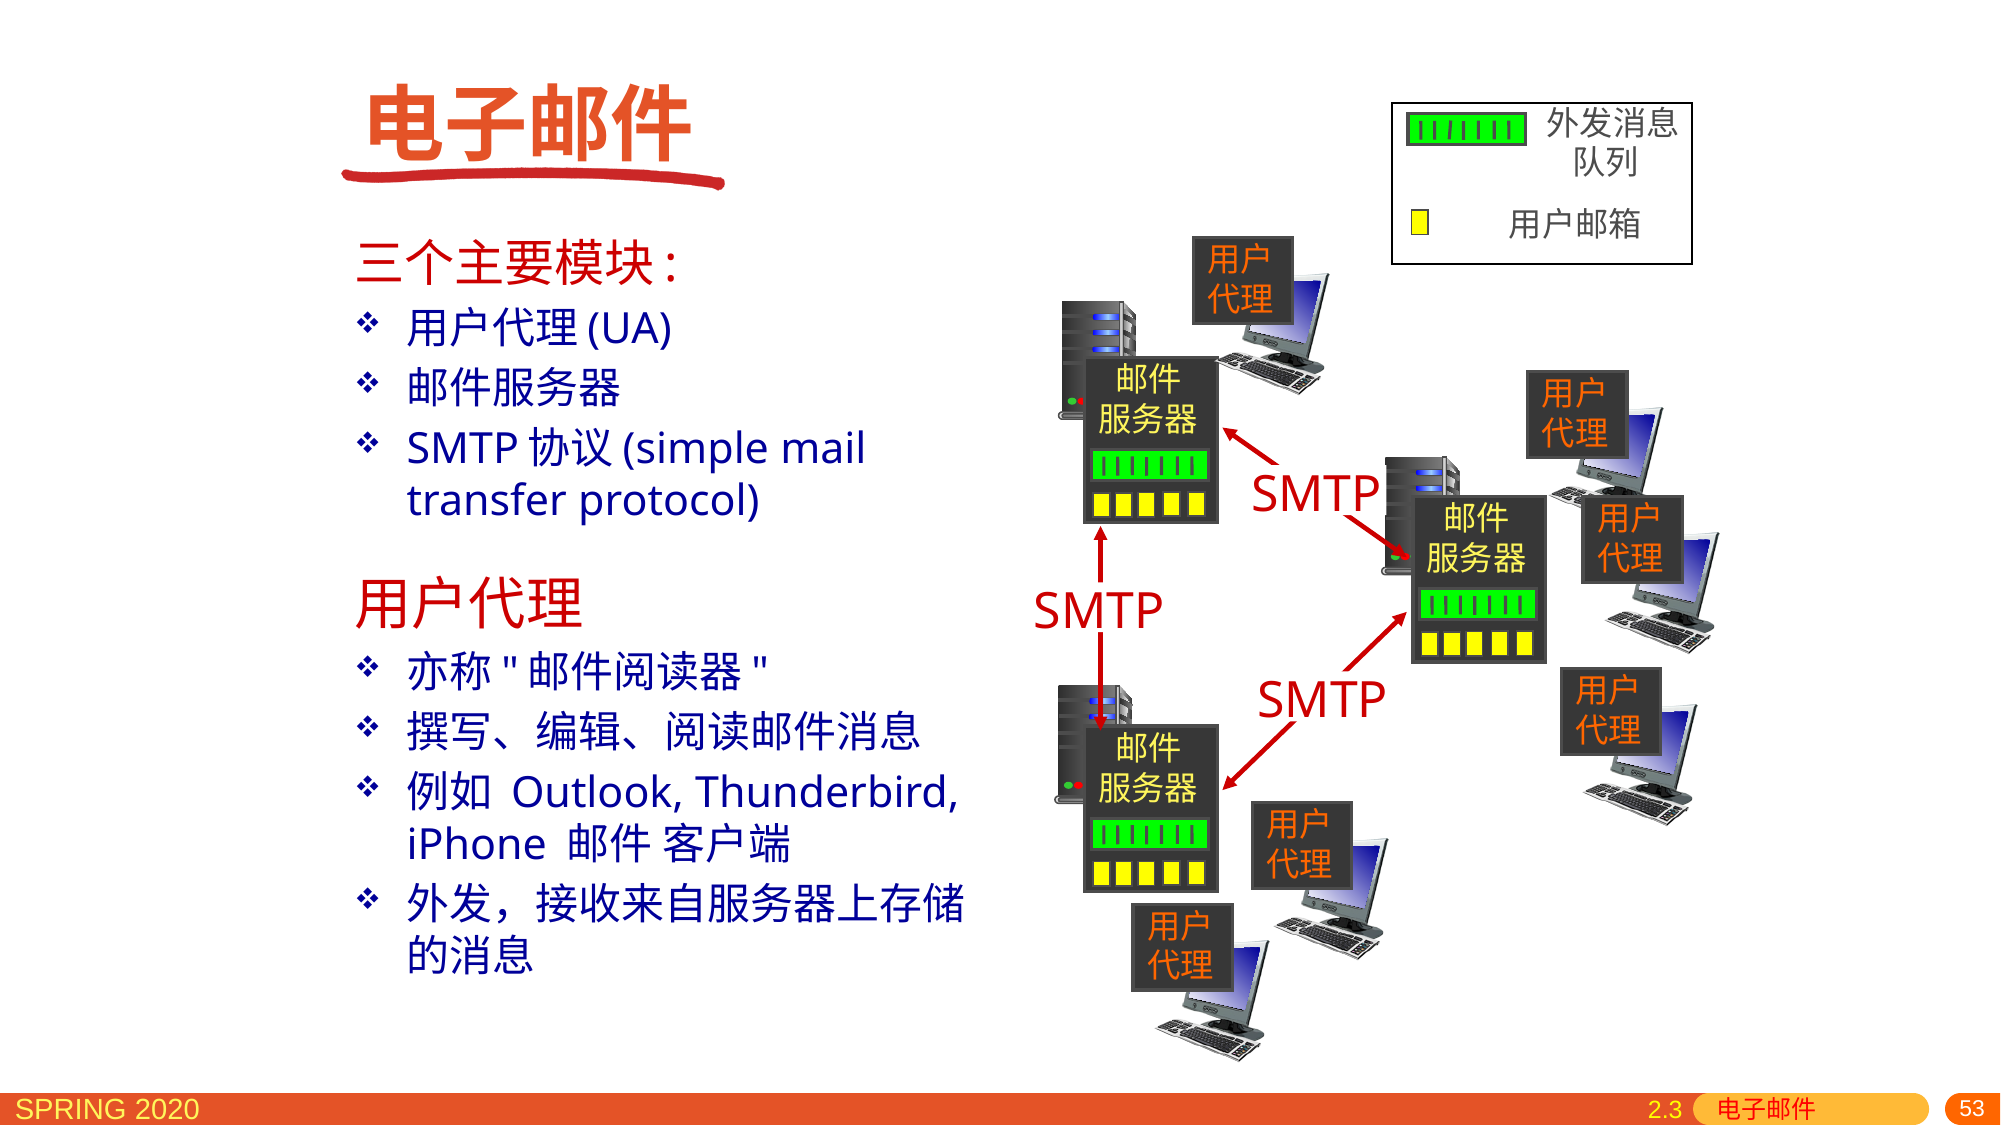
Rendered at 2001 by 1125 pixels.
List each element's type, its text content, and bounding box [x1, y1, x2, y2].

picture [339, 161, 729, 197]
text_box [1392, 103, 1402, 229]
list 三个主要模块: 用户代理(UA) 邮件服务器 SMTP协议(simple mail transfer protocol) 用户代理 亦称"邮件阅读器" 撰写、编辑、阅读邮件消息 例如 Outlook, Thunderbird, iPhone 邮件 客户端 外发，接收来自服务器上存储的消息 [339, 224, 985, 1025]
text_box 2.3 电子邮件 [1626, 1086, 1945, 1125]
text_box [1014, 230, 1724, 1071]
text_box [1407, 94, 1694, 229]
title 电子邮件 [326, 49, 729, 193]
